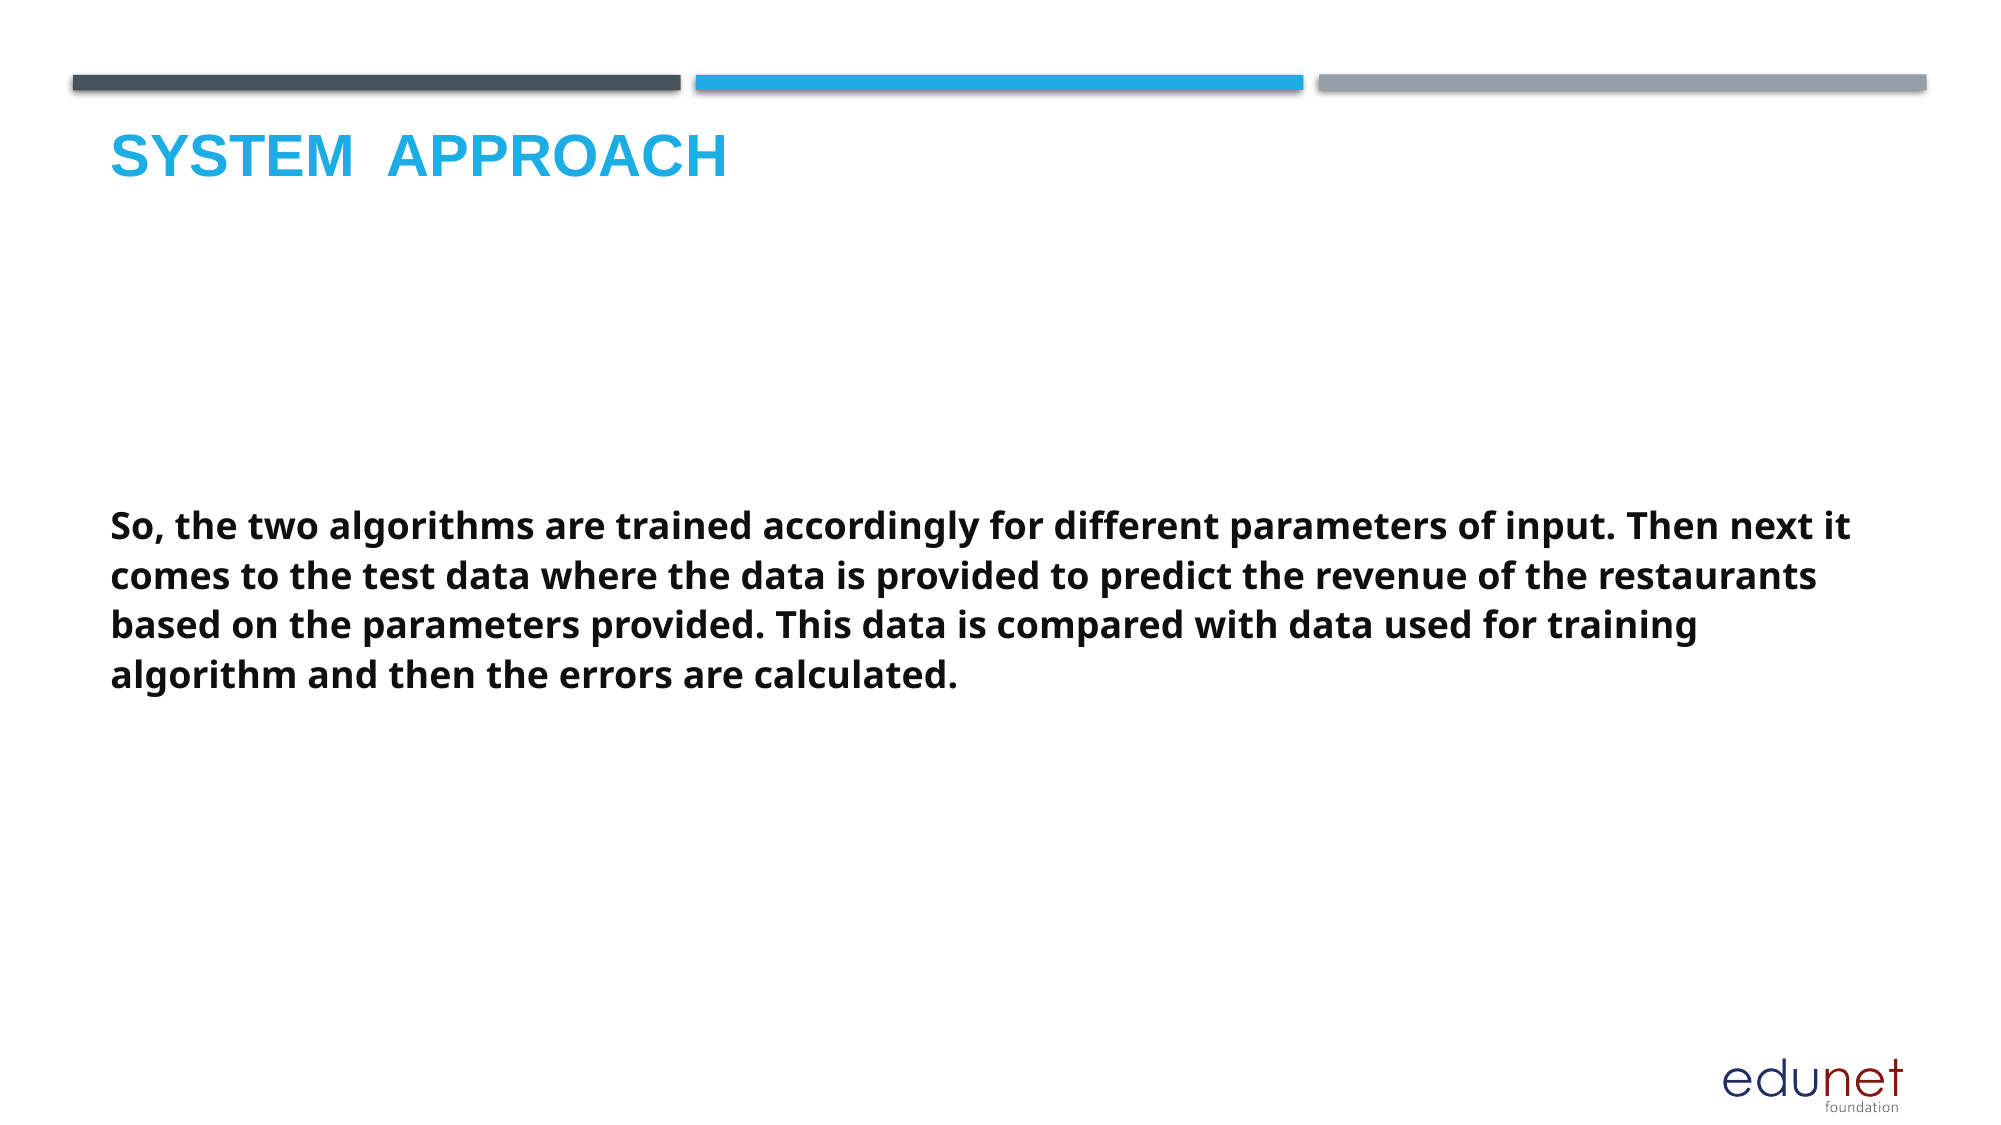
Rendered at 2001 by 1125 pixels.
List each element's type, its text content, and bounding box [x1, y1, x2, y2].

title System Approach [95, 108, 1905, 196]
picture [1719, 1056, 1905, 1116]
list So, the two algorithms are trained accordingly for different parameters of input. Then next it comes to the test data where the data is provided to predict the revenue of the restaurants based on the parameters provided. This data is compared with data used for training algorithm and then the errors are calculated. [95, 213, 1905, 981]
